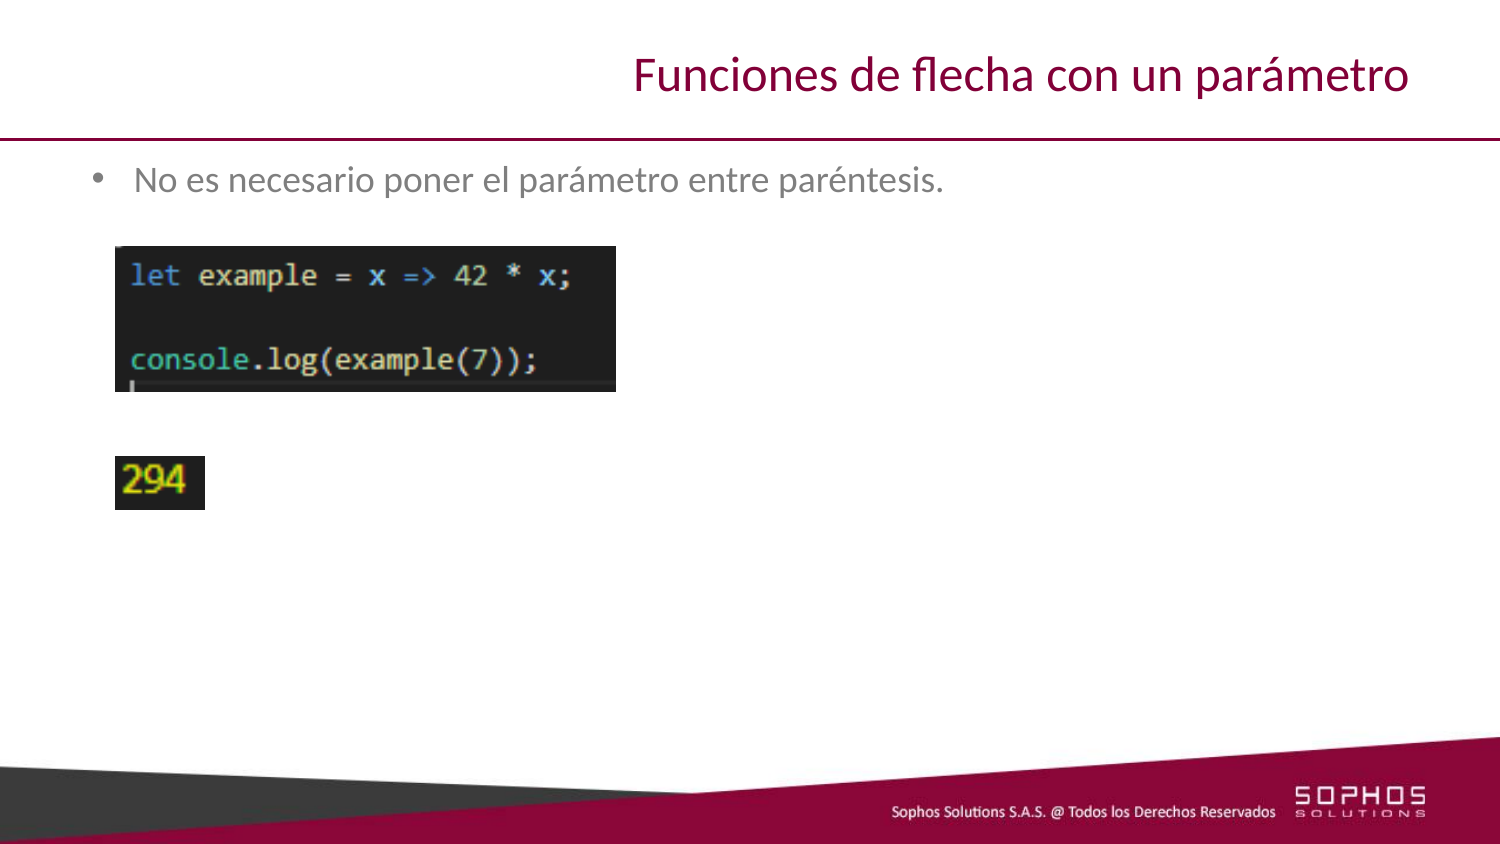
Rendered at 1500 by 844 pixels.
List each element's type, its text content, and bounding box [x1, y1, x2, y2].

title Funciones de flecha con un parámetro [74, 14, 1425, 130]
list No es necesario poner el parámetro entre paréntesis. [76, 147, 1425, 732]
picture [0, 0, 1500, 138]
picture [0, 141, 1500, 844]
